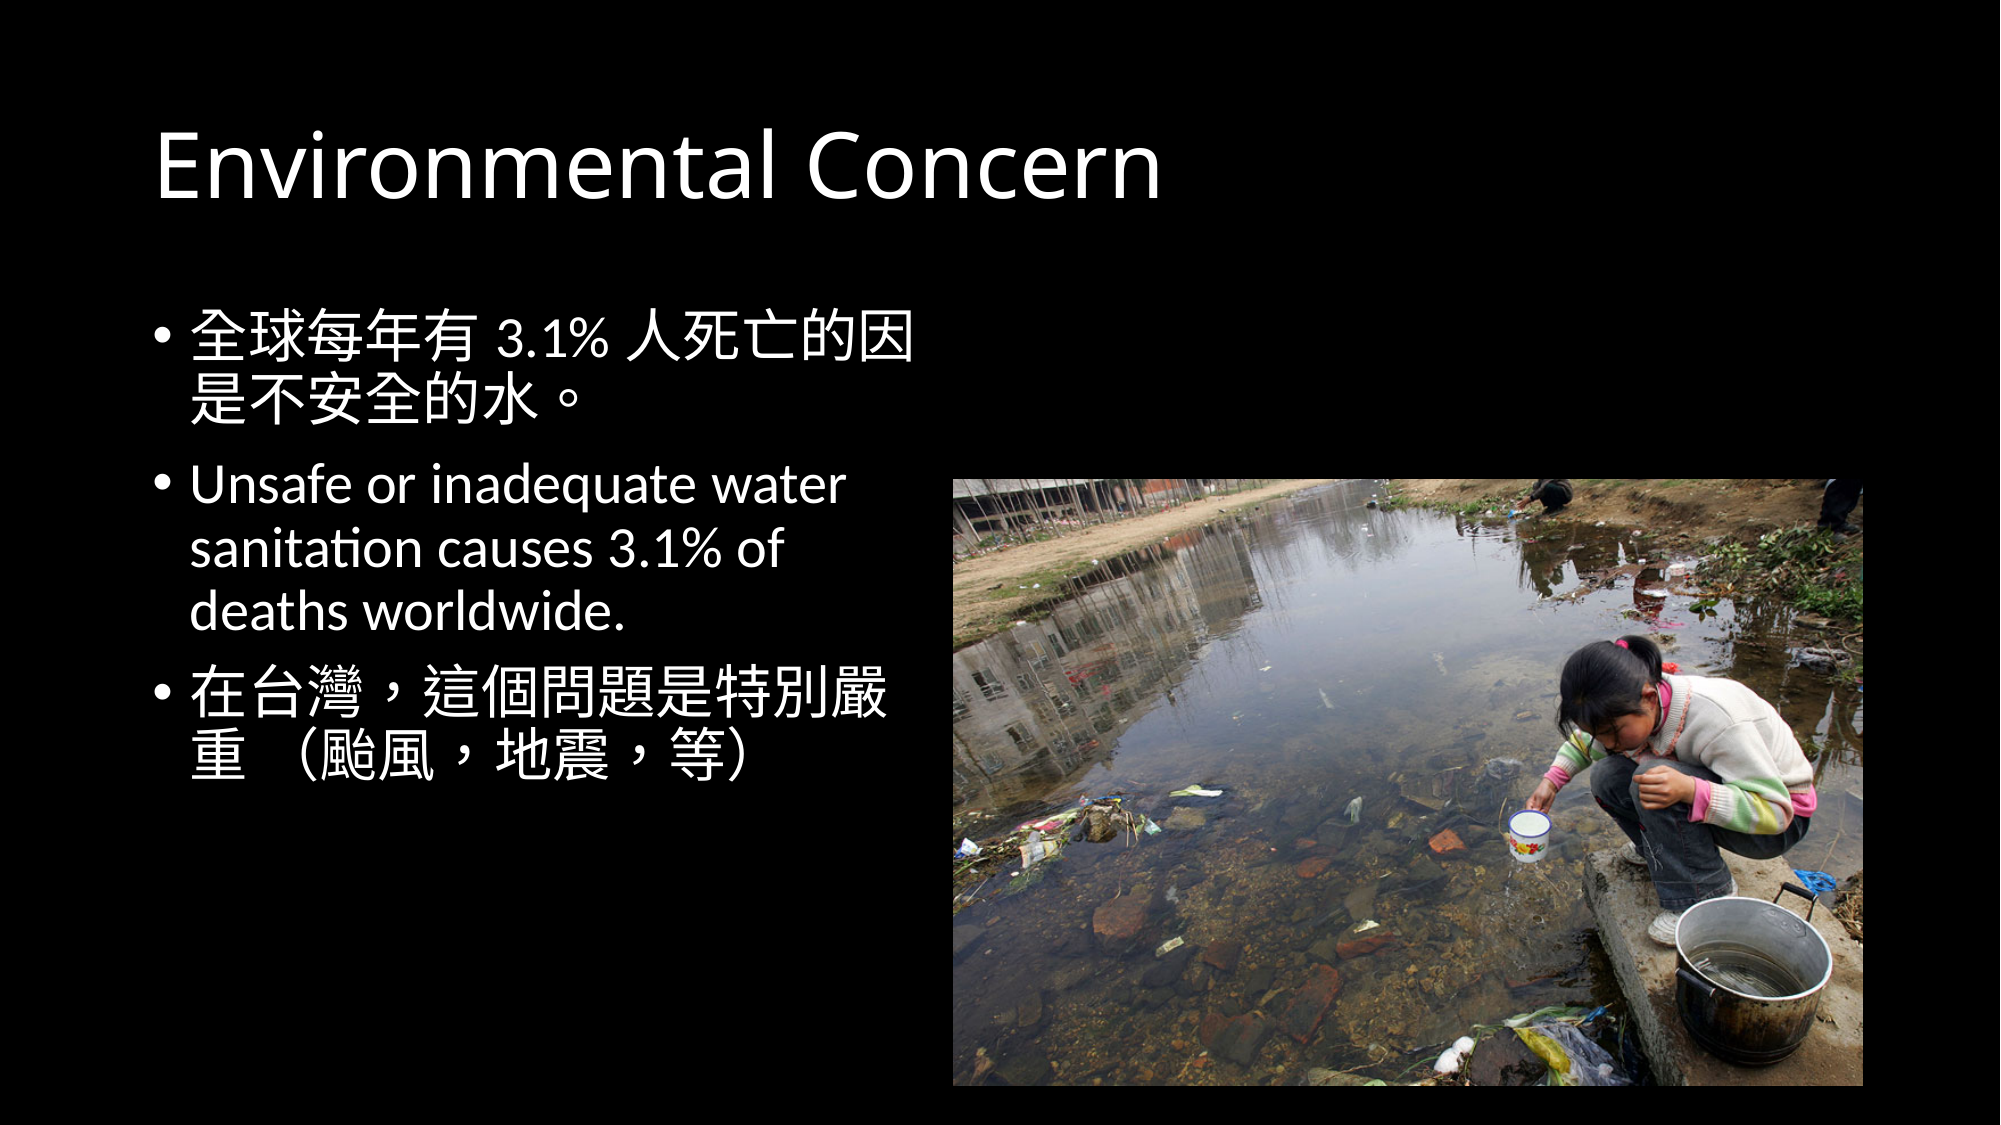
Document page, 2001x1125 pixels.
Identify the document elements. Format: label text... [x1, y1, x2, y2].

picture [953, 479, 1863, 1086]
list 全球每年有3.1%人死亡的因是不安全的水。 Unsafe or inadequate water sanitation causes 3.1% of deaths worldwide. 在台灣，這個問題是特別嚴重 （颱風，地震，等） [137, 299, 954, 1014]
title Environmental Concern [137, 59, 1863, 278]
